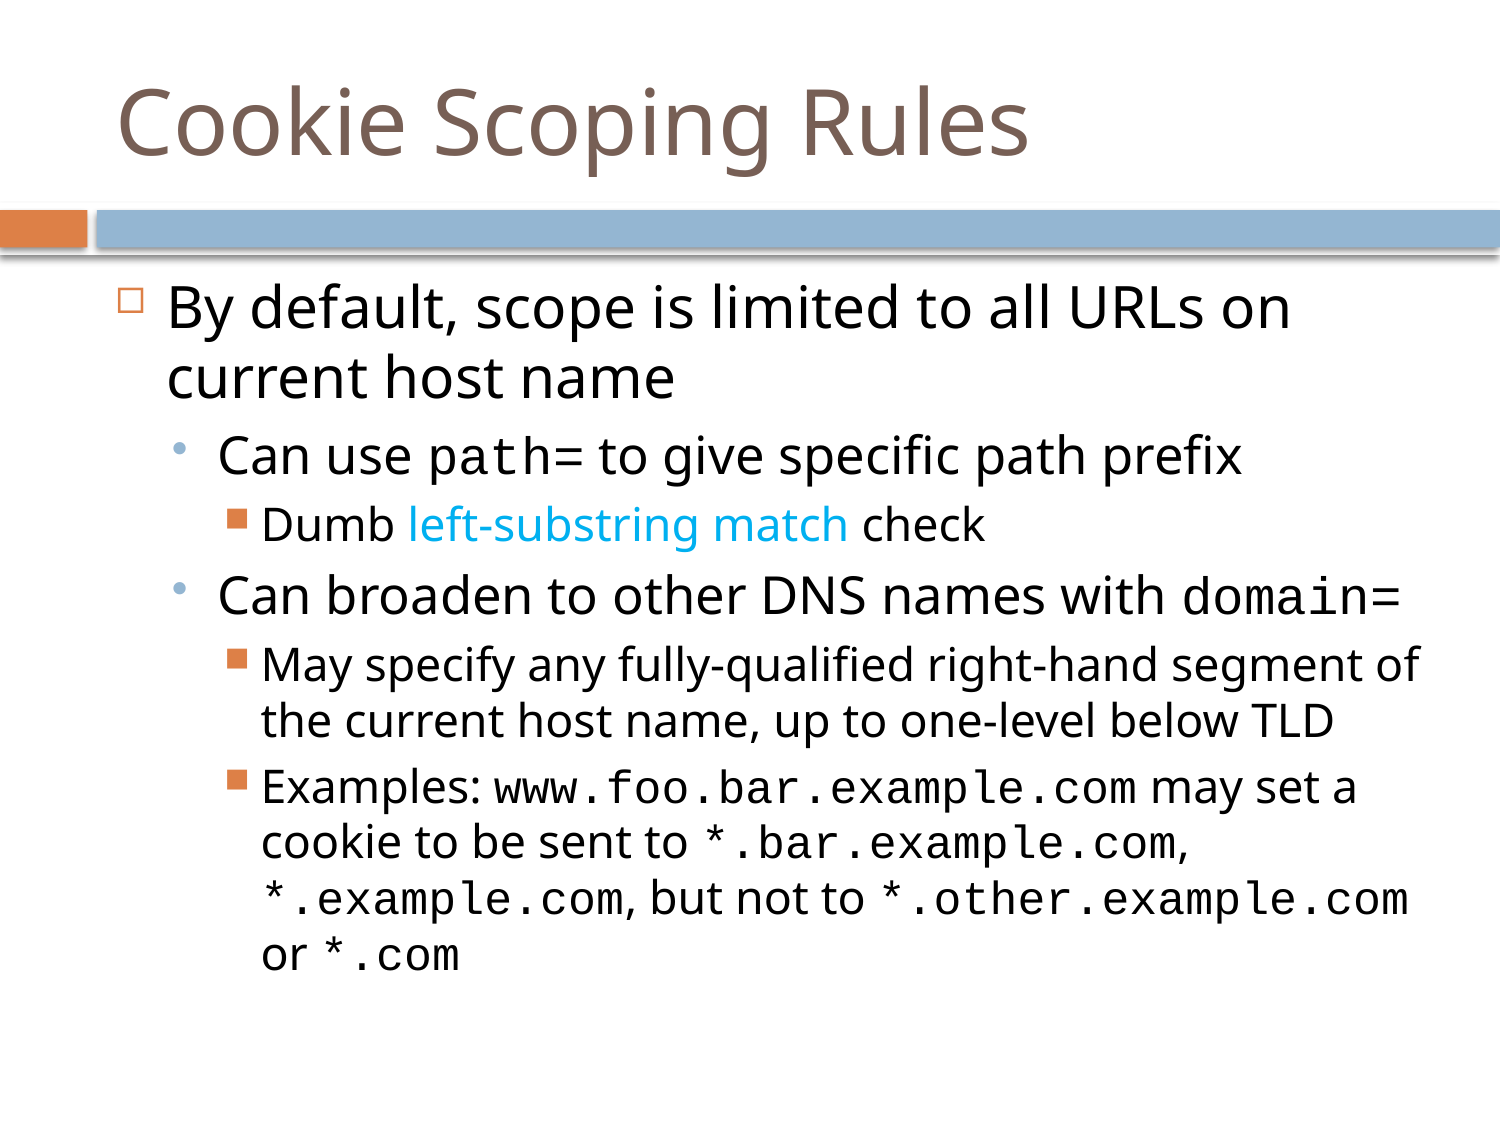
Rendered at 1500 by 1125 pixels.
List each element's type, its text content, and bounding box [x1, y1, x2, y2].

title Cookie Scoping Rules [100, 37, 1438, 200]
list By default, scope is limited to all URLs on current host name Can use path= to give specific path prefix Dumb left-substring match check Can broaden to other DNS names with domain= May specify any fully-qualified right-hand segment of the current host name, up to one-level below TLD Examples: www.foo.bar.example.com may set a cookie to be sent to *.bar.example.com, *.example.com, but not to *.other.example.com or *.com [100, 262, 1438, 1000]
